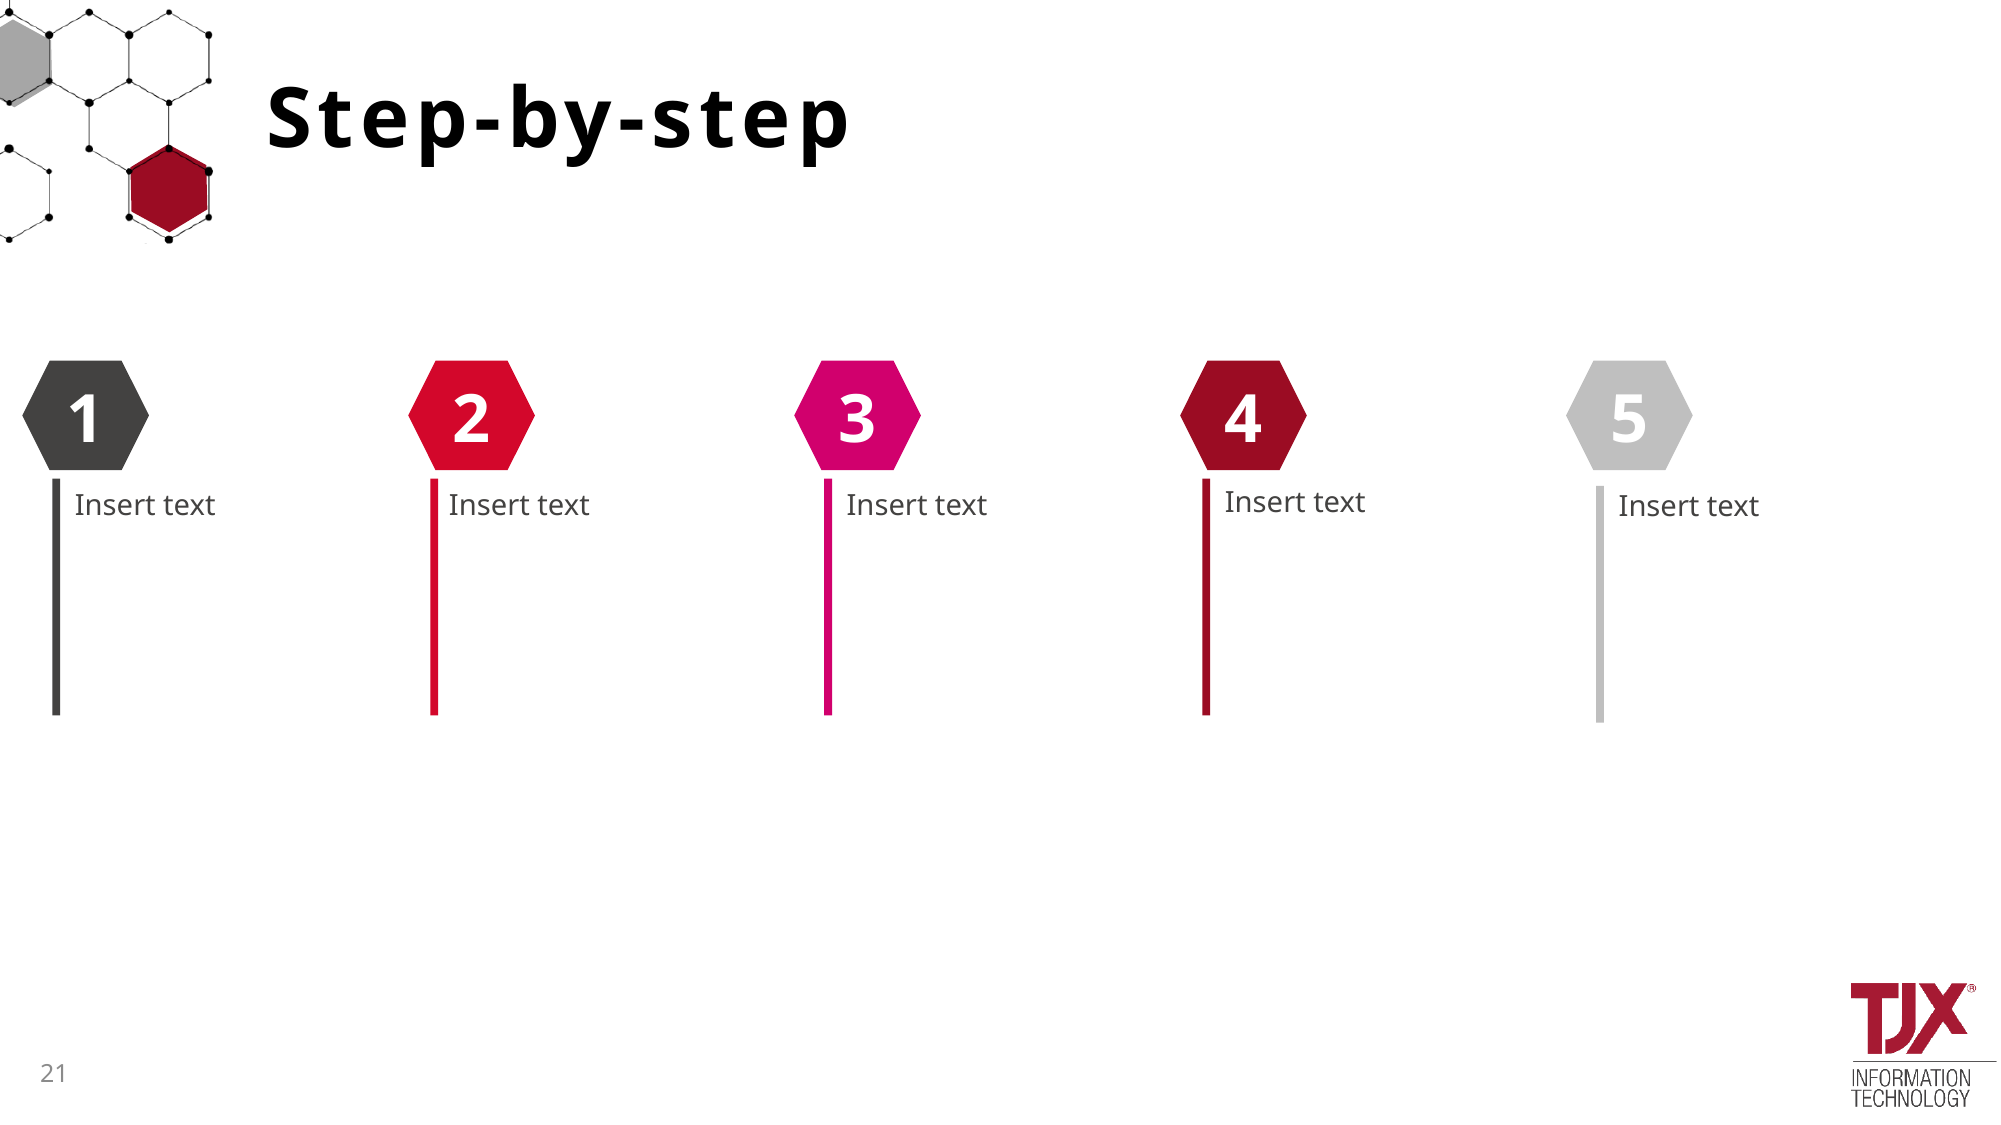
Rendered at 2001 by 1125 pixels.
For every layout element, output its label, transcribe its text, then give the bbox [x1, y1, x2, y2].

text_box 2 [407, 359, 537, 472]
text_box [1595, 485, 1605, 724]
list Step-by-step [251, 46, 1939, 196]
text_box 1 [21, 359, 151, 472]
text_box [429, 478, 434, 716]
picture [0, 0, 252, 244]
text_box [51, 478, 60, 716]
slide_number 21 [21, 1057, 88, 1093]
text_box Insert text [1210, 475, 1546, 713]
text_box Insert text [1603, 479, 1940, 717]
text_box 4 [1179, 359, 1308, 472]
picture [1851, 983, 2000, 1110]
text_box [823, 478, 831, 716]
text_box [1201, 478, 1211, 716]
text_box Insert text [434, 478, 770, 716]
text_box 3 [793, 359, 923, 472]
text_box Insert text [831, 478, 1168, 716]
text_box Insert text [60, 478, 396, 716]
text_box 5 [1564, 359, 1694, 472]
